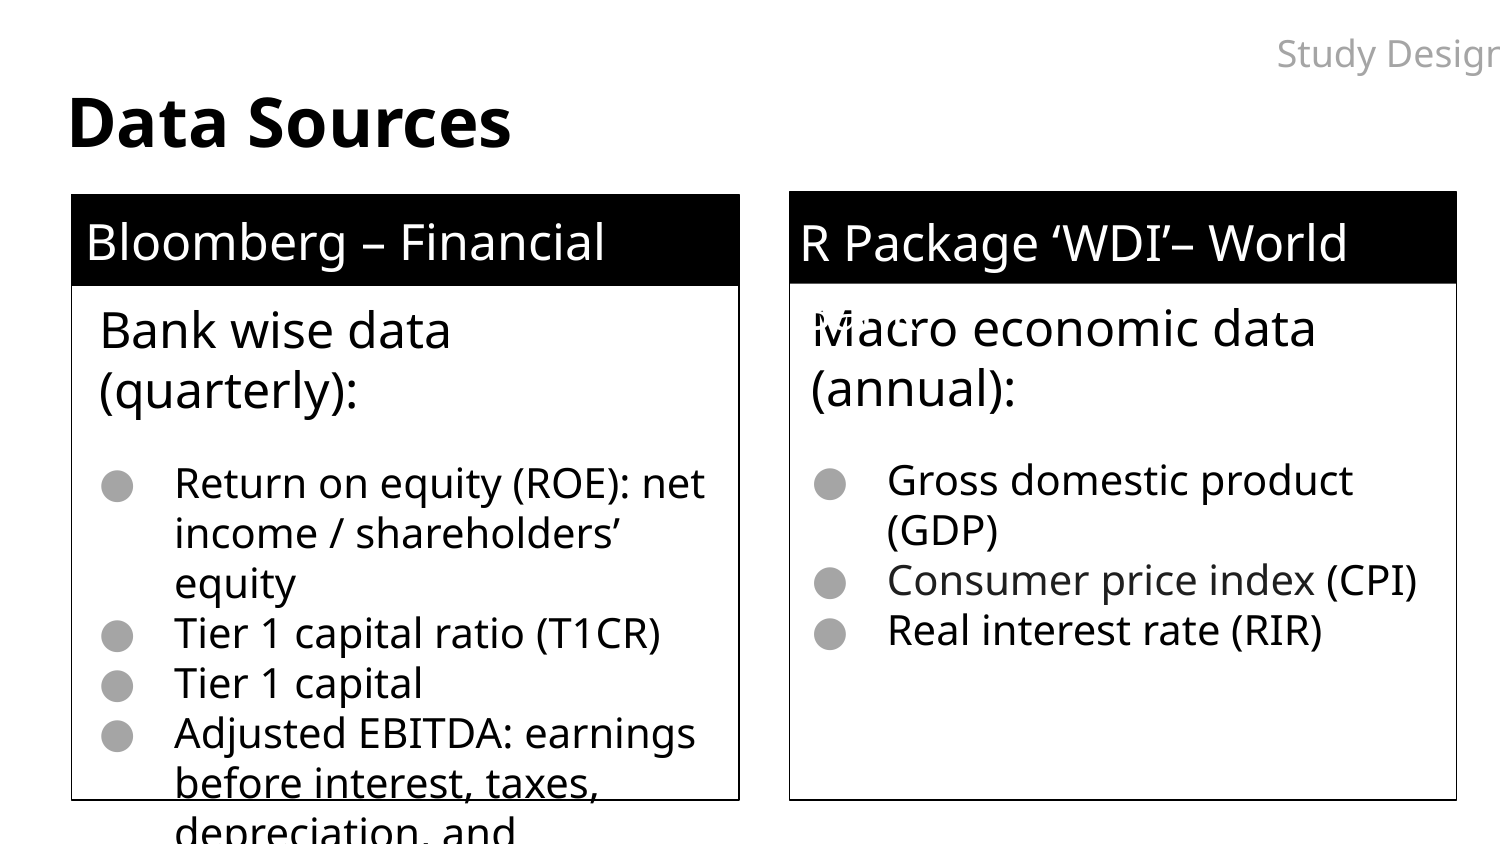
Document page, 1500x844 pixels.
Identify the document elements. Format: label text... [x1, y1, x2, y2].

text_box Bloomberg – Financial Report [70, 186, 761, 263]
text_box Study Design [1262, 22, 1500, 83]
title Data Sources [51, 72, 1449, 167]
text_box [789, 192, 1457, 801]
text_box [71, 194, 739, 801]
text_box R Package ‘WDI’– World Bank [784, 187, 1475, 263]
